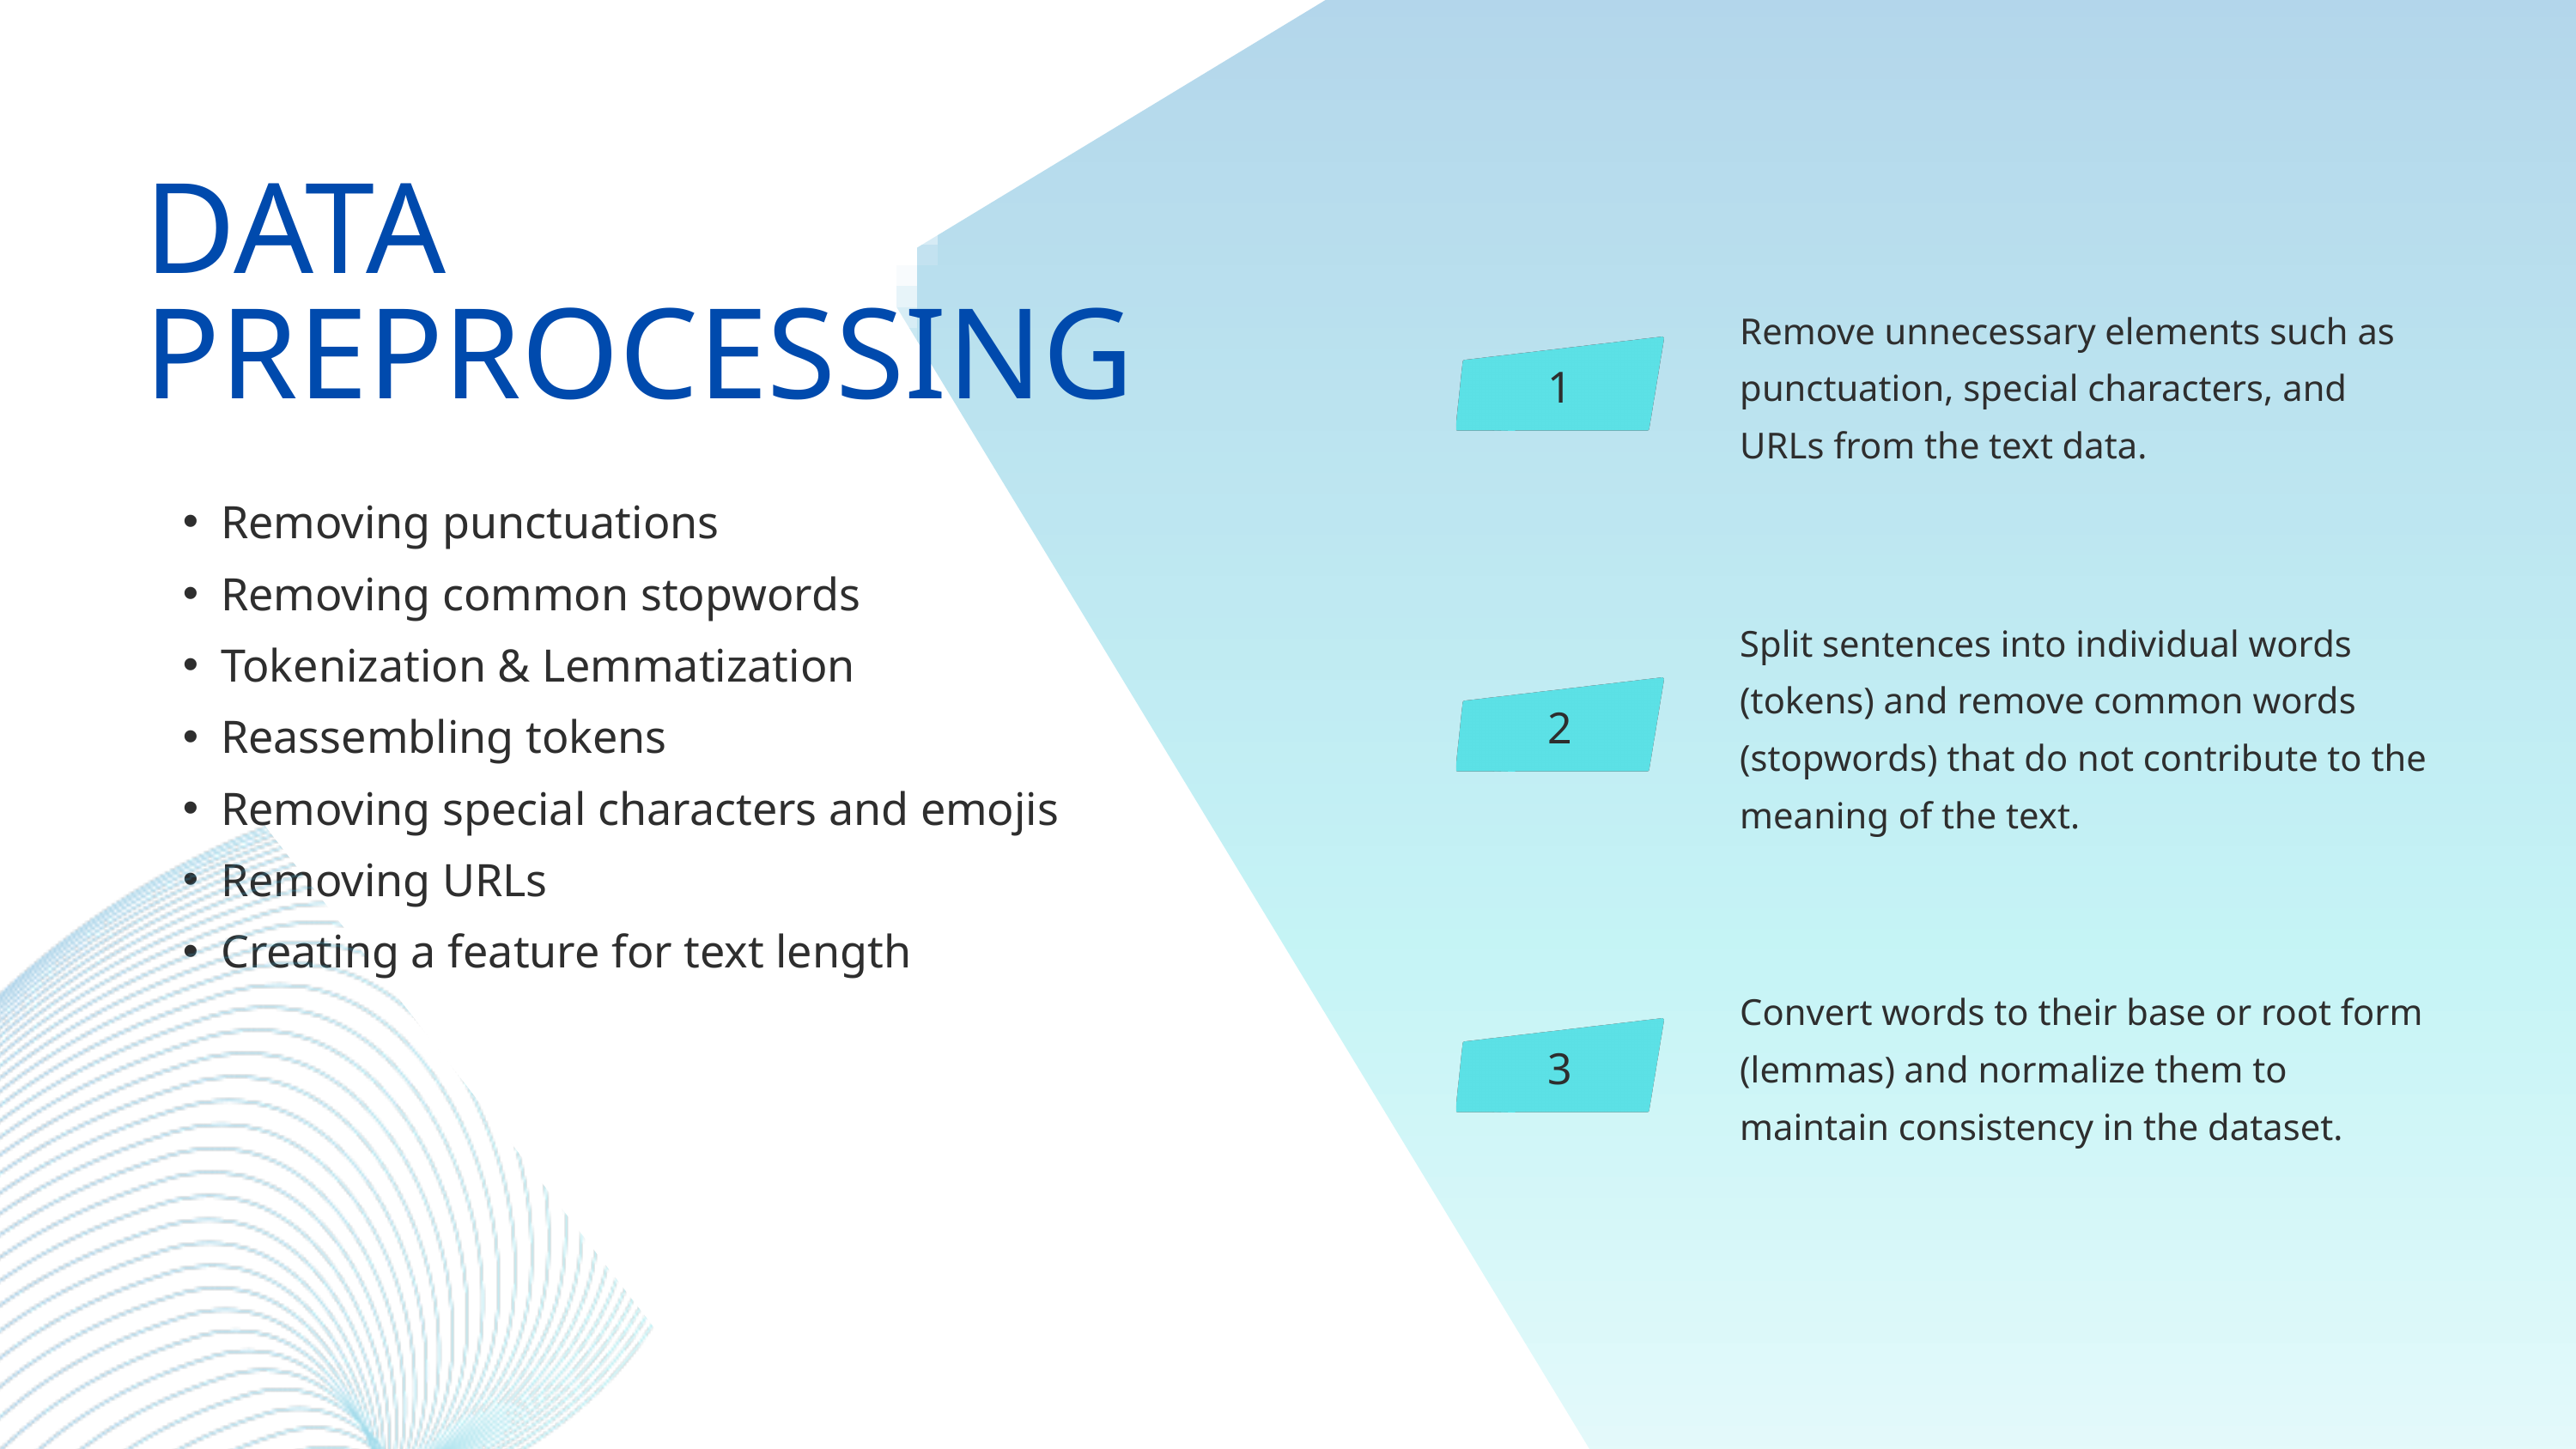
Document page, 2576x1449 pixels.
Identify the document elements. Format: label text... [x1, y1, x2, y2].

text_box 1 [1465, 351, 1655, 412]
text_box [0, 783, 704, 1449]
text_box 2 [1465, 692, 1655, 753]
text_box Removing punctuations Removing common stopwords Tokenization & Lemmatization Reassembling tokens Removing special characters and emojis Removing URLs Creating a feature for text length [144, 476, 1067, 1049]
text_box Convert words to their base or root form (lemmas) and normalize them to maintain consistency in the dataset. [1740, 975, 2432, 1148]
text_box [967, 0, 2576, 1449]
text_box Remove unnecessary elements such as punctuation, special characters, and URLs from the text data. [1740, 294, 2432, 466]
text_box [1455, 336, 1664, 431]
text_box Split sentences into individual words (tokens) and remove common words (stopwords) that do not contribute to the meaning of the text. [1740, 606, 2432, 836]
text_box DATA PREPROCESSING [144, 173, 1404, 424]
text_box 3 [1465, 1033, 1655, 1094]
text_box [1455, 1018, 1664, 1113]
text_box [1455, 677, 1664, 772]
